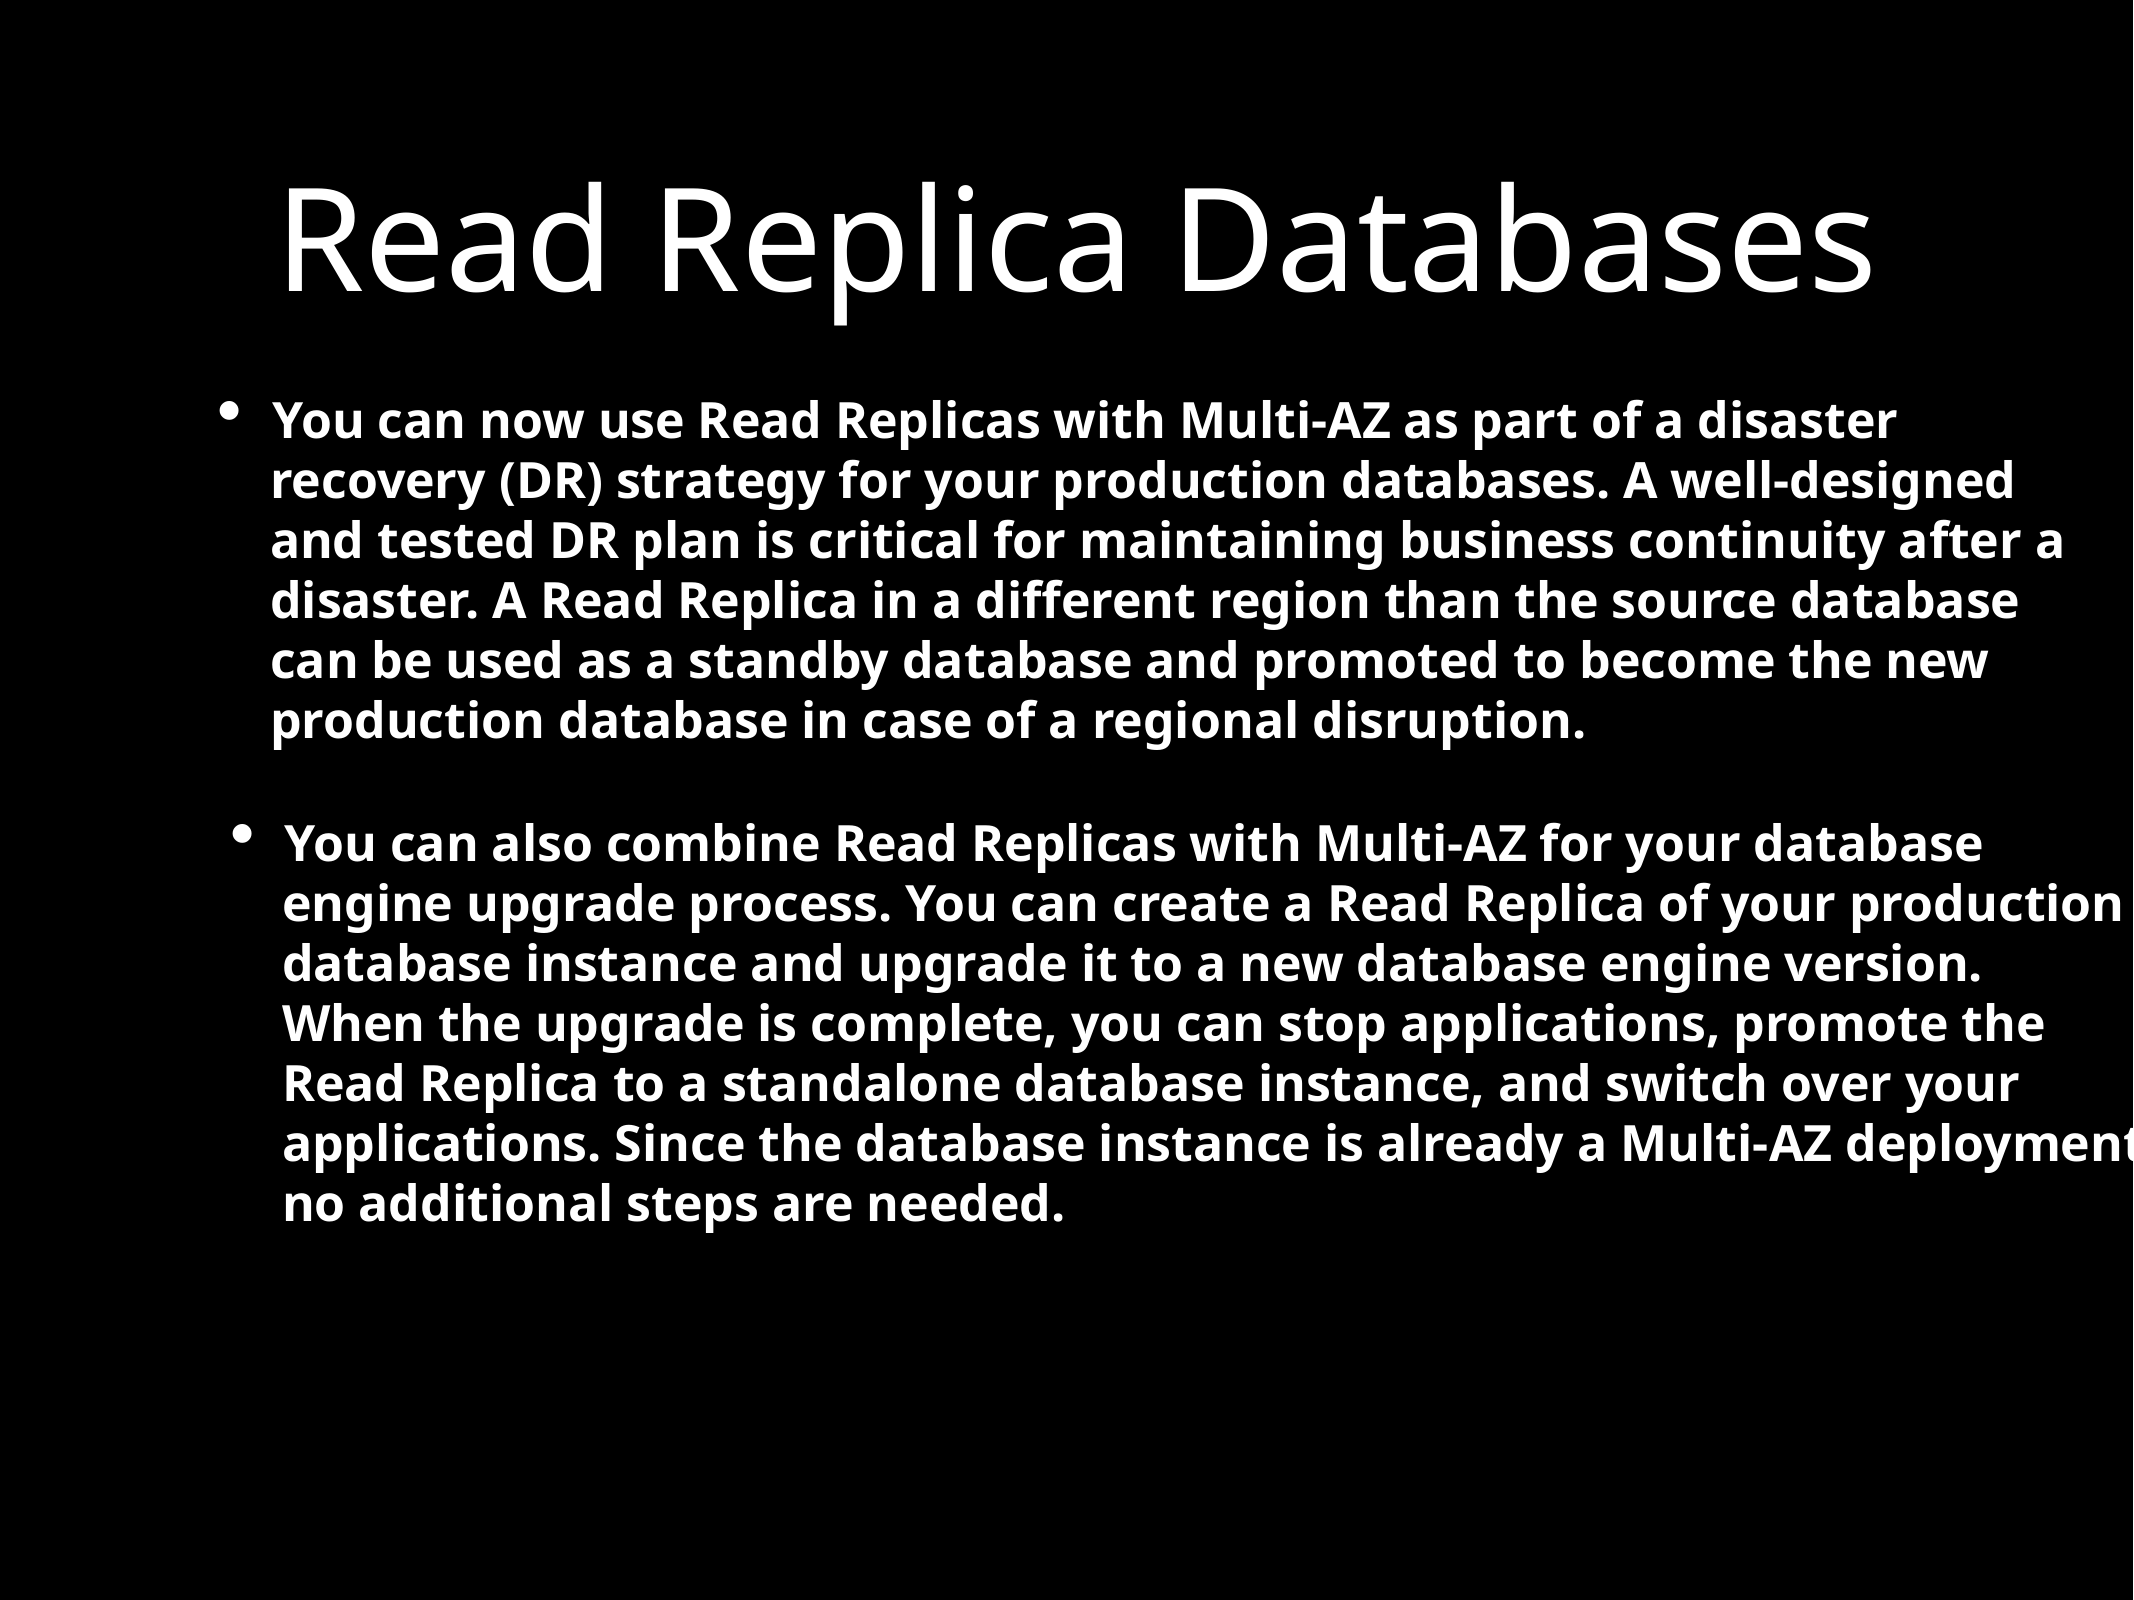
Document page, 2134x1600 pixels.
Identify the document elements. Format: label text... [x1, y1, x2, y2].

title Read Replica Databases [189, 0, 1965, 330]
text_box You can now use Read Replicas with Multi-AZ as part of a disaster recovery (DR) strategy for your production databases. A well-designed and tested DR plan is critical for maintaining business continuity after a disaster. A Read Replica in a different region than the source database can be used as a standby database and promoted to become the new production database in case of a regional disruption. [209, 380, 2088, 757]
text_box You can also combine Read Replicas with Multi-AZ for your database engine upgrade process. You can create a Read Replica of your production database instance and upgrade it to a new database engine version. When the upgrade is complete, you can stop applications, promote the Read Replica to a standalone database instance, and switch over your applications. Since the database instance is already a Multi-AZ deployment, no additional steps are needed. [221, 803, 2134, 1241]
